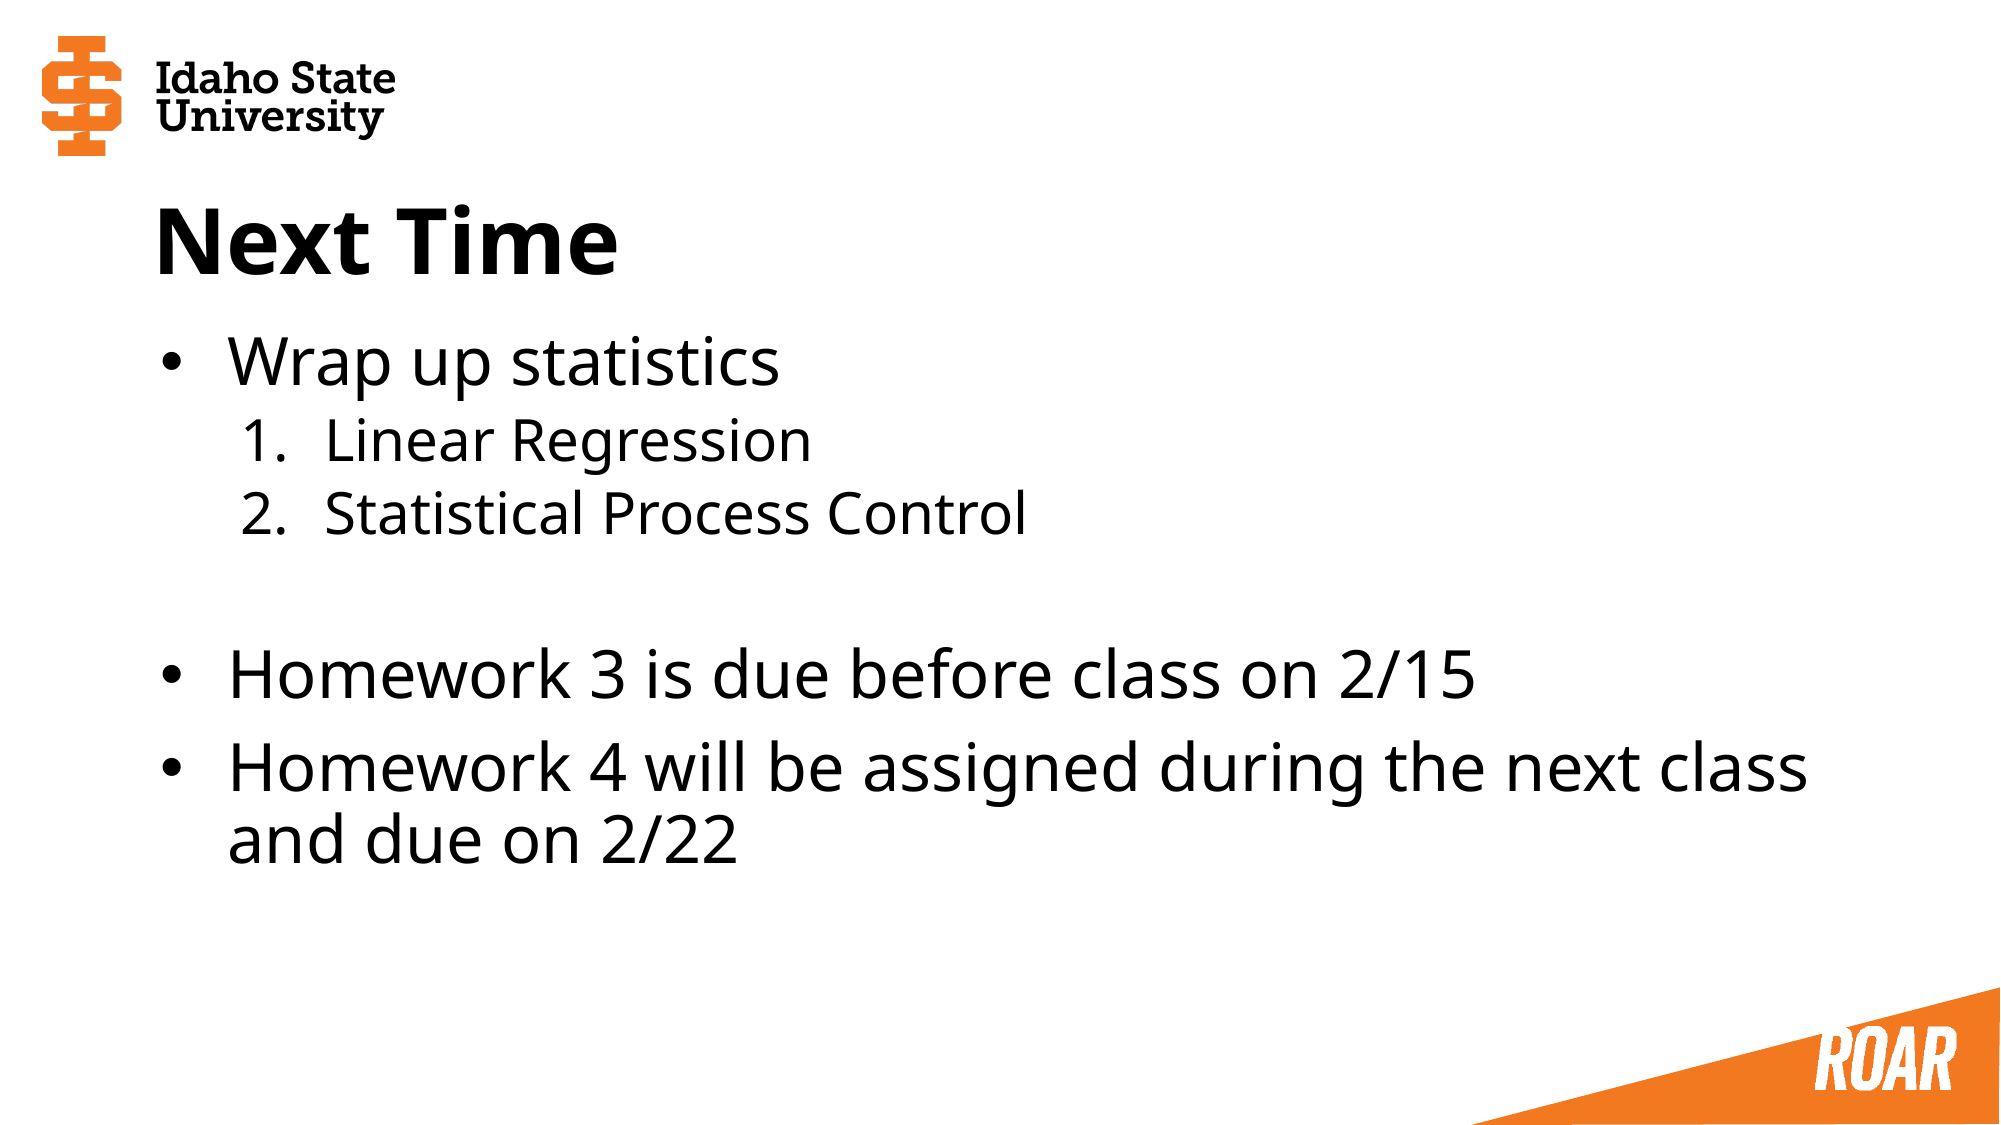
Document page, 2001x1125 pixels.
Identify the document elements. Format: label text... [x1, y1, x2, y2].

title Next Time [137, 187, 1863, 300]
list Wrap up statistics Linear Regression Statistical Process Control Homework 3 is due before class on 2/15 Homework 4 will be assigned during the next class and due on 2/22 [137, 320, 1875, 988]
picture [1807, 1022, 1964, 1094]
picture [26, 36, 395, 408]
